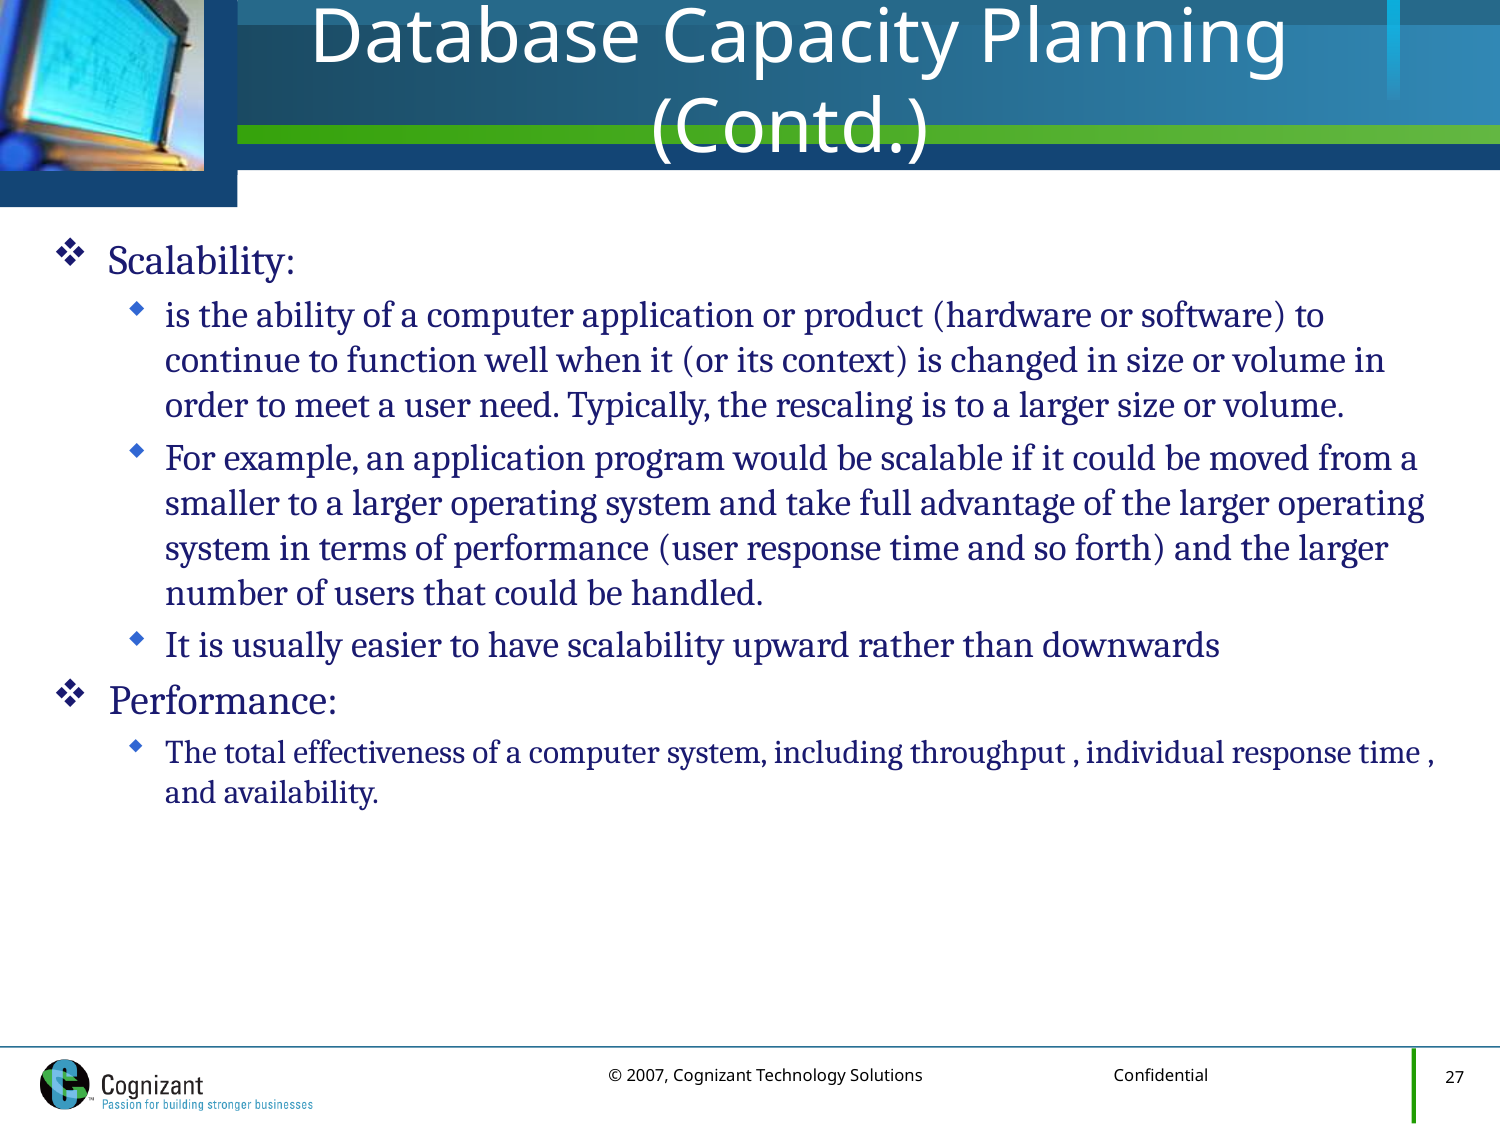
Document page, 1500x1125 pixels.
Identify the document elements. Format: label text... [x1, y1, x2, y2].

picture [0, 0, 204, 171]
slide_number 27 [1418, 1058, 1492, 1112]
list Scalability: is the ability of a computer application or product (hardware or software) to continue to function well when it (or its context) is changed in size or volume in order to meet a user need. Typically, the rescaling is to a larger size or volume. For example, an application program would be scalable if it could be moved from a smaller to a larger operating system and take full advantage of the larger operating system in terms of performance (user response time and so forth) and the larger number of users that could be handled. It is usually easier to have scalability upward rather than downwards Performance: The total effectiveness of a computer system, including throughput , individual response time , and availability. [37, 224, 1463, 1037]
picture [39, 1059, 313, 1111]
title Database Capacity Planning (Contd.) [237, 33, 1363, 122]
